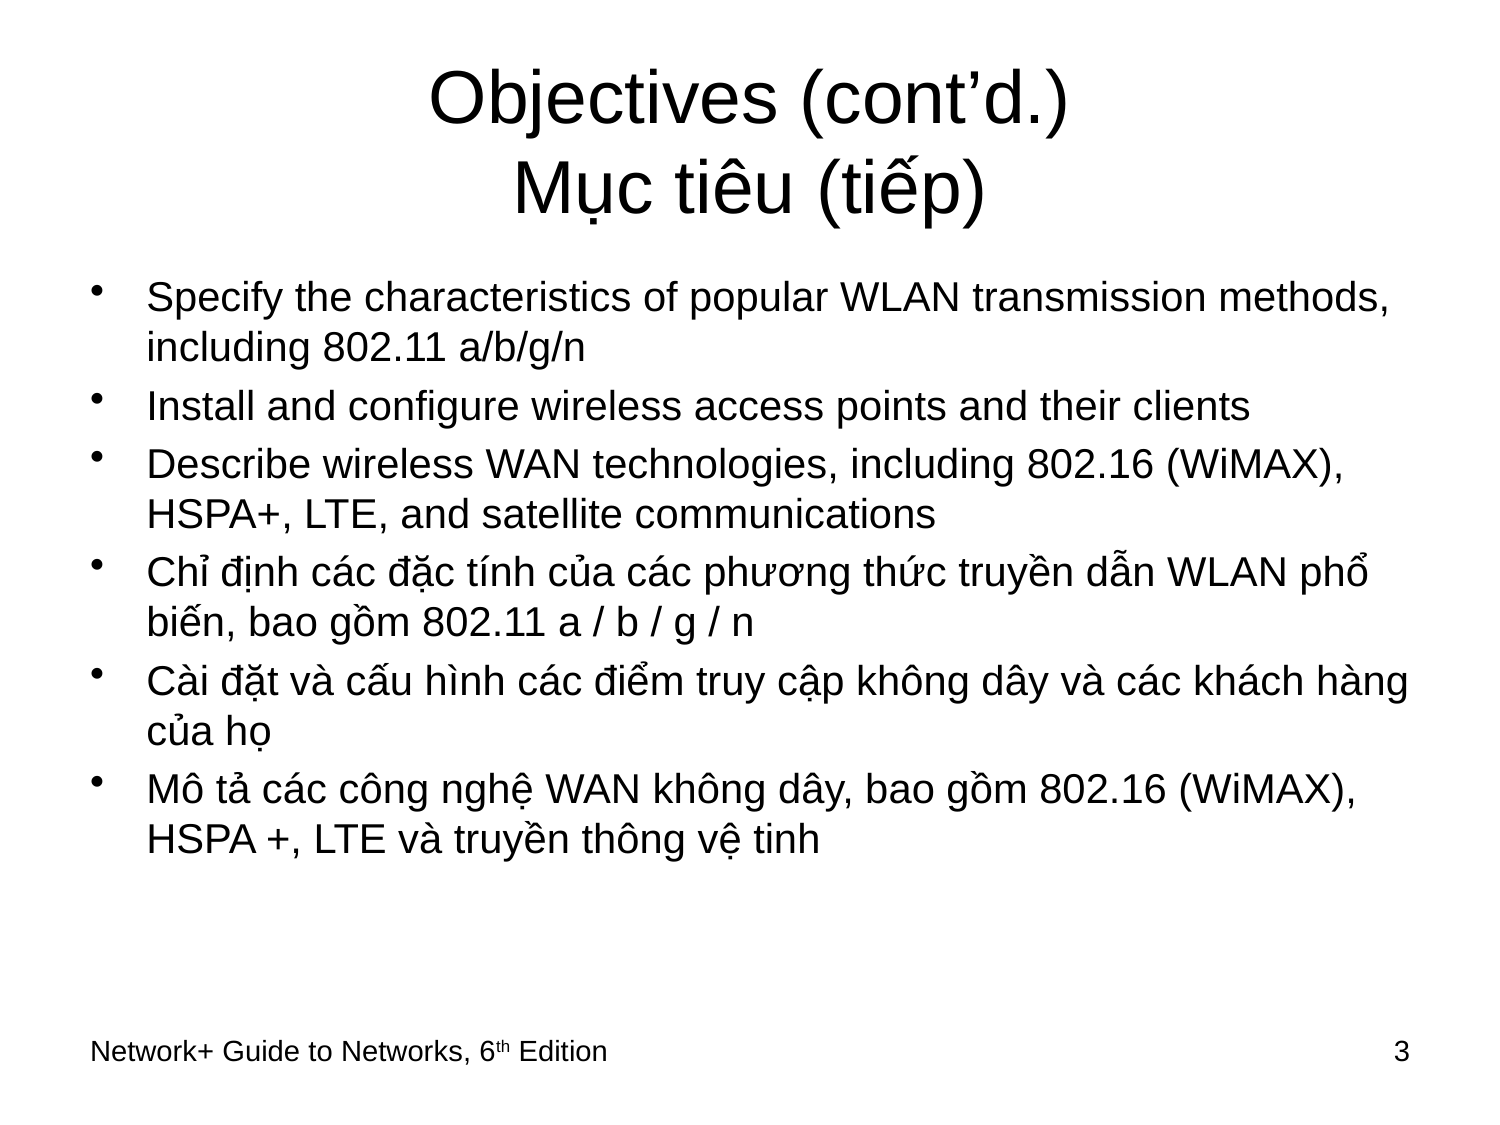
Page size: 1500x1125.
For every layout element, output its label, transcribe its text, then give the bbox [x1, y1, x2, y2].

list Specify the characteristics of popular WLAN transmission methods, including 802.11 a/b/g/n Install and configure wireless access points and their clients Describe wireless WAN technologies, including 802.16 (WiMAX), HSPA+, LTE, and satellite communications Chỉ định các đặc tính của các phương thức truyền dẫn WLAN phổ biến, bao gồm 802.11 a / b / g / n Cài đặt và cấu hình các điểm truy cập không dây và các khách hàng của họ Mô tả các công nghệ WAN không dây, bao gồm 802.16 (WiMAX), HSPA +, LTE và truyền thông vệ tinh [75, 262, 1425, 1005]
title Objectives (cont’d.) Mục tiêu (tiếp) [75, 45, 1425, 233]
slide_number 3 [1074, 1024, 1426, 1103]
footer Network+ Guide to Networks, 6th Edition [74, 1024, 988, 1103]
